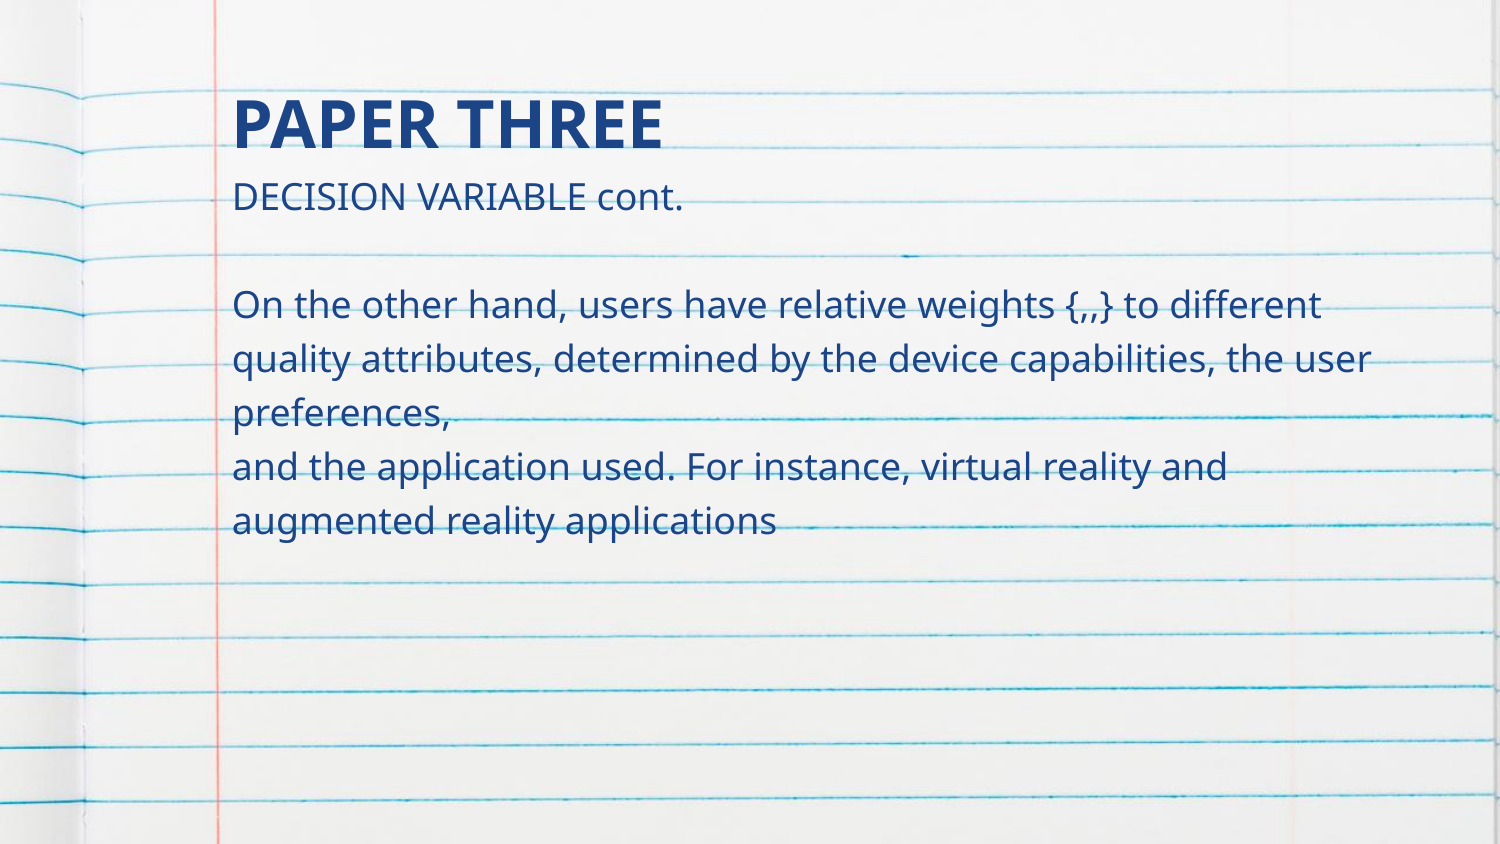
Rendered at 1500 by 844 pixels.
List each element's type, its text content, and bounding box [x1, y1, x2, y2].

picture [0, 0, 1500, 844]
slide_number [1378, 41, 1469, 107]
title PAPER THREE [231, 21, 1425, 162]
